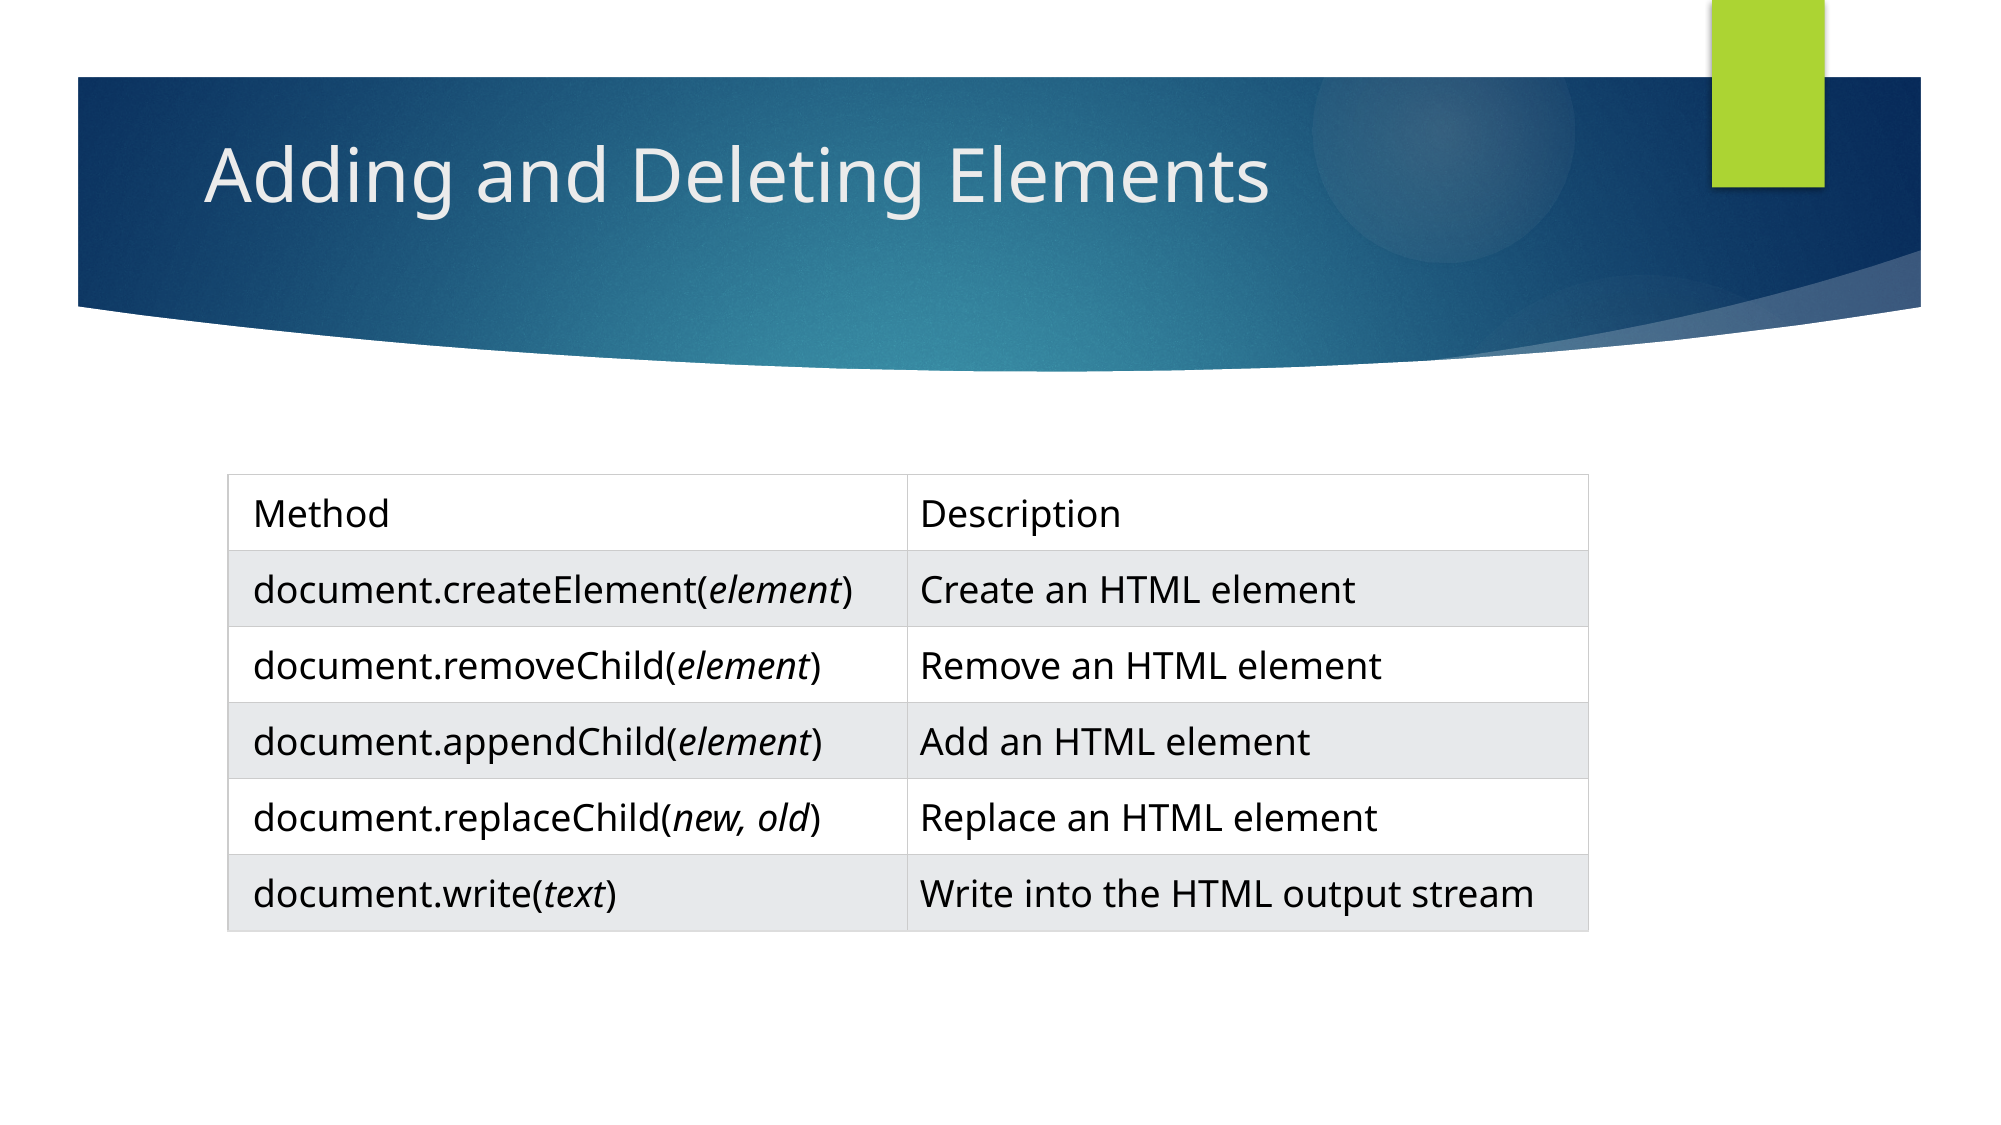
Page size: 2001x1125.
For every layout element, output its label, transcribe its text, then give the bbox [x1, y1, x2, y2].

table_cell document.write(text) [229, 855, 907, 930]
table_cell document.replaceChild(new, old) [229, 779, 907, 854]
table_cell Replace an HTML element [908, 779, 1588, 854]
table_cell Add an HTML element [908, 703, 1588, 778]
title Adding and Deleting Elements [189, 159, 1627, 276]
table_cell document.createElement(element) [229, 551, 907, 626]
table_header Description [908, 475, 1588, 550]
table_header Method [229, 475, 907, 550]
table_cell Write into the HTML output stream [908, 855, 1588, 930]
table_cell Remove an HTML element [908, 627, 1588, 702]
table_cell document.appendChild(element) [229, 703, 907, 778]
table_cell Create an HTML element [908, 551, 1588, 626]
table_cell document.removeChild(element) [229, 627, 907, 702]
